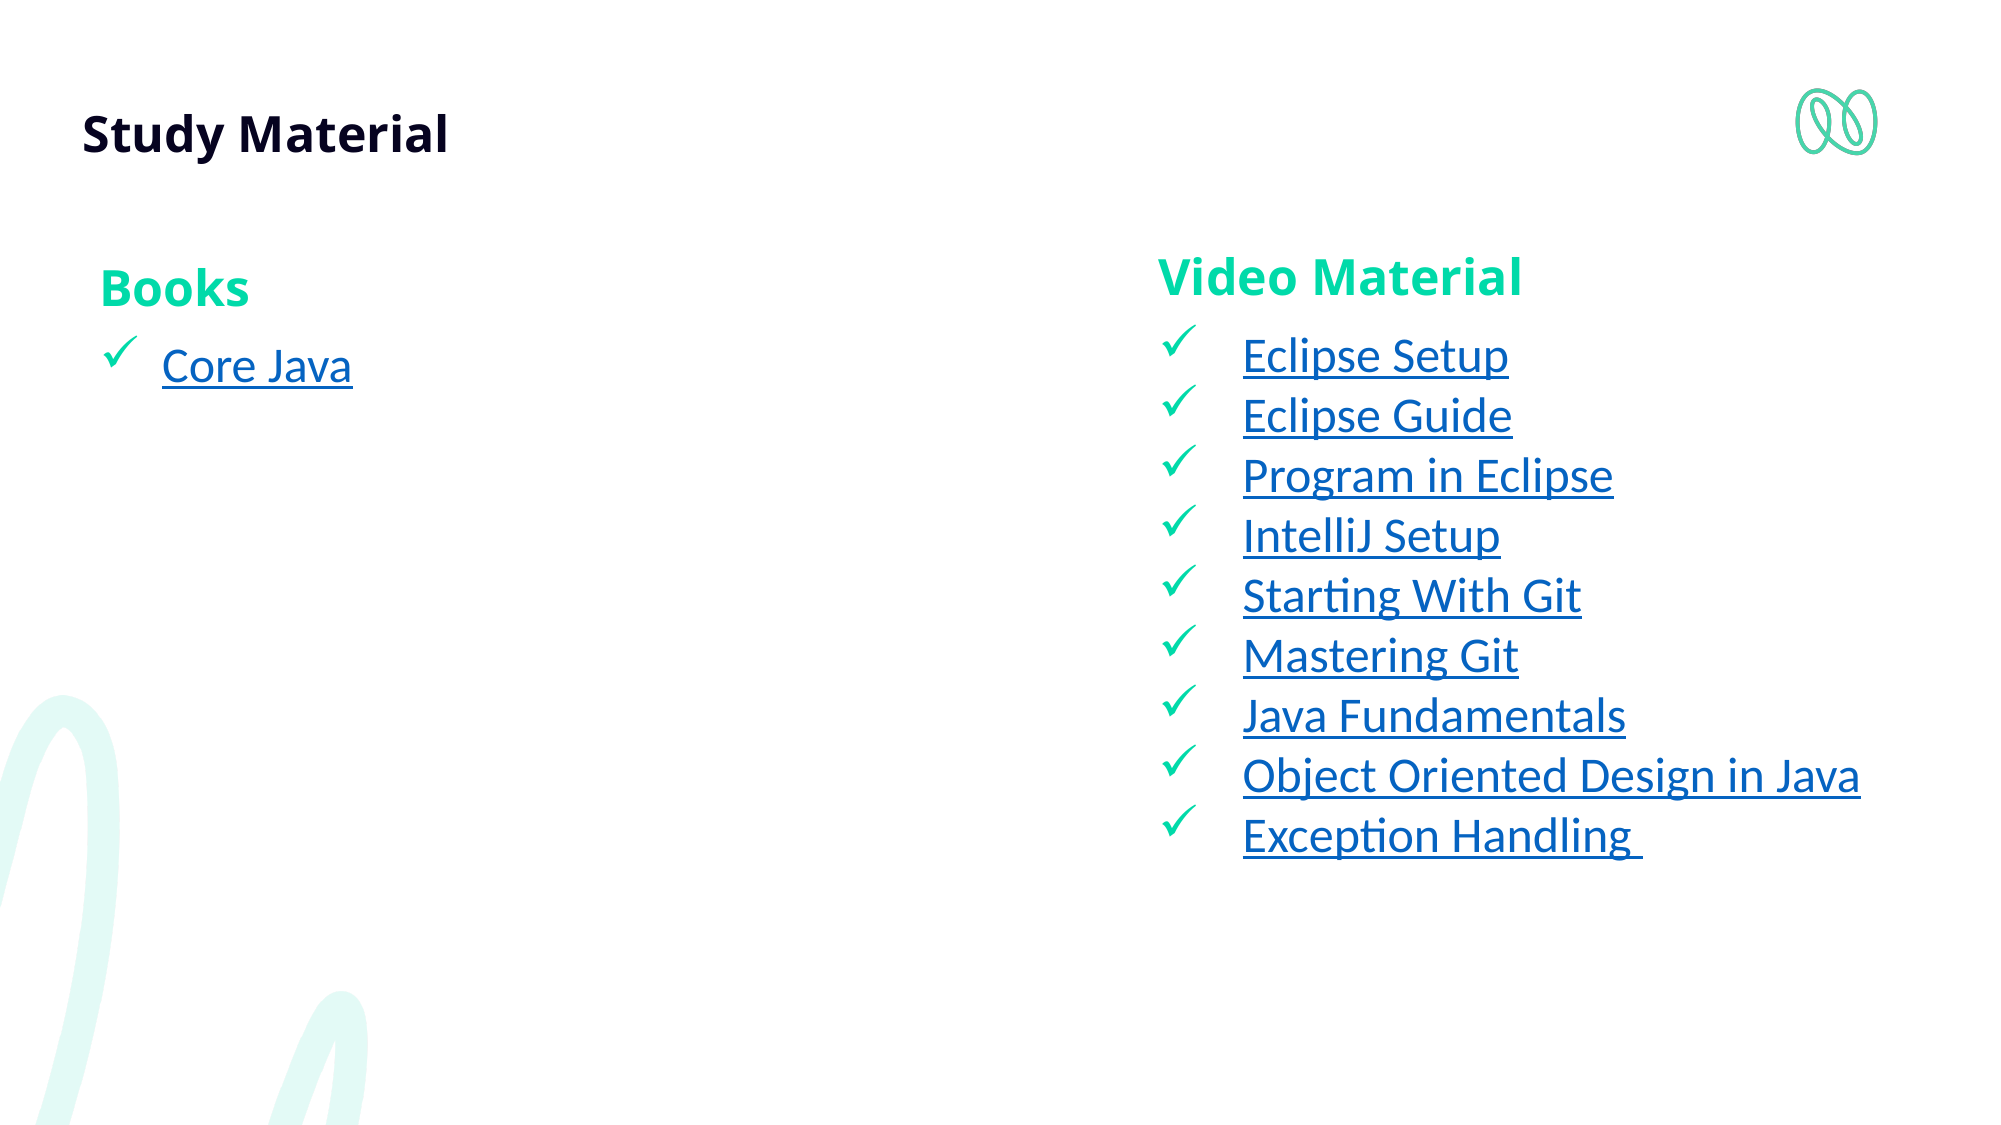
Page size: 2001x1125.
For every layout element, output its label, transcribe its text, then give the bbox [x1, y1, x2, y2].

title Study Material [67, 90, 1249, 171]
picture [1772, 62, 1906, 180]
text_box Books Core Java [84, 248, 1143, 401]
text_box Video Material Eclipse Setup Eclipse Guide Program in Eclipse IntelliJ Setup Starting With Git Mastering Git Java Fundamentals Object Oriented Design in Java Exception Handling [1143, 238, 1930, 870]
